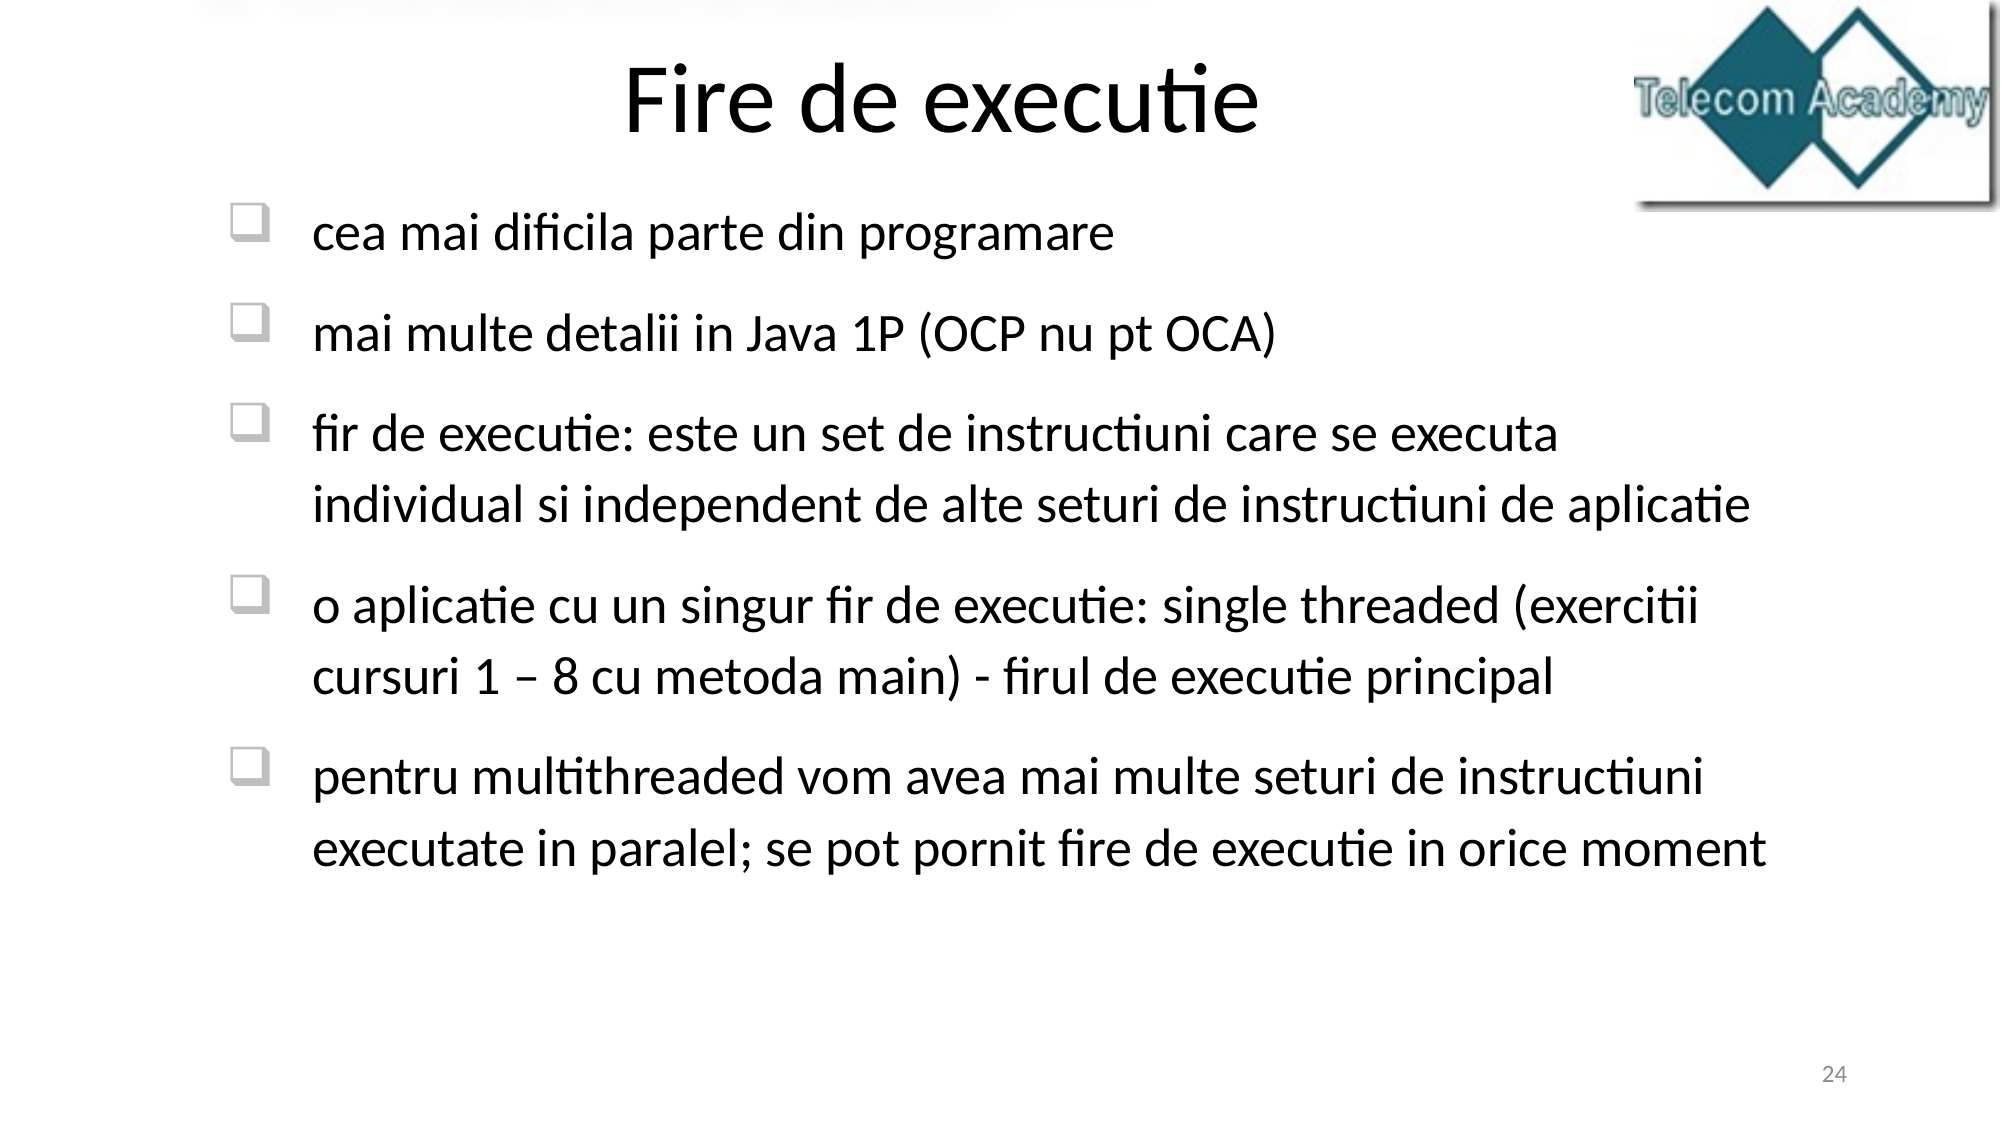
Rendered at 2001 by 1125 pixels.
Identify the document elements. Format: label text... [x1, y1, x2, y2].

title Fire de executie [211, 31, 1634, 169]
list cea mai dificila parte din programare mai multe detalii in Java 1P (OCP nu pt OCA) fir de executie: este un set de instructiuni care se executa individual si independent de alte seturi de instructiuni de aplicatie o aplicatie cu un singur fir de executie: single threaded (exercitii cursuri 1 – 8 cu metoda main) - firul de executie principal pentru multithreaded vom avea mai multe seturi de instructiuni executate in paralel; se pot pornit fire de executie in orice moment [211, 182, 1789, 1038]
picture [1634, 0, 2000, 212]
slide_number 24 [1412, 1042, 1863, 1103]
